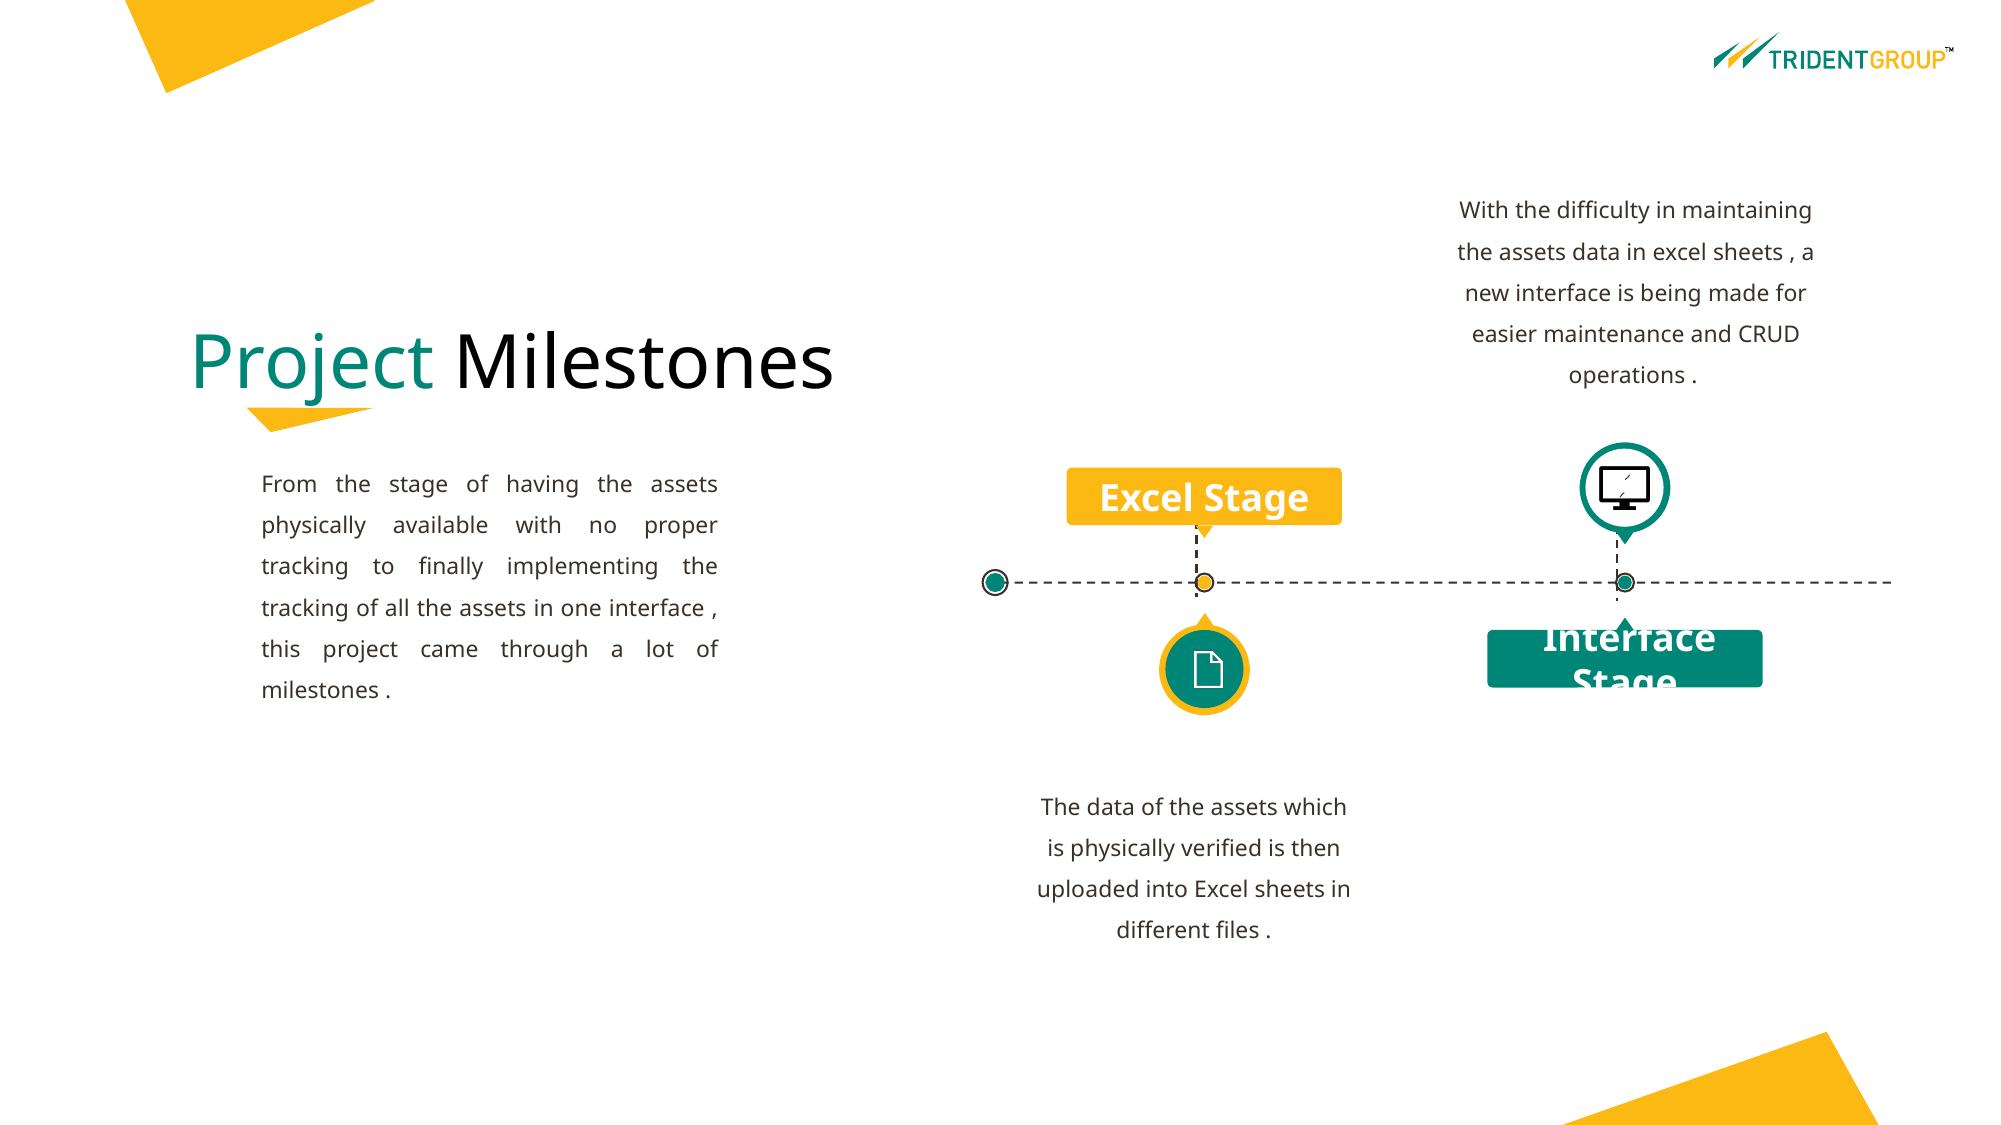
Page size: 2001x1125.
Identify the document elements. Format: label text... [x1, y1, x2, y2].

text_box From the stage of having the assets physically available with no proper tracking to finally implementing the tracking of all the assets in one interface , this project came through a lot of milestones . [246, 448, 734, 711]
text_box With the difficulty in maintaining the assets data in excel sheets , a new interface is being made for easier maintenance and CRUD operations . [1438, 174, 1834, 396]
text_box The data of the assets which is physically verified is then uploaded into Excel sheets in different files . [1021, 771, 1367, 951]
picture [246, 407, 374, 433]
picture [1713, 31, 1954, 69]
picture [1594, 457, 1655, 519]
text_box Project Milestones [174, 305, 851, 411]
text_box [982, 442, 1895, 716]
picture [1186, 647, 1231, 692]
